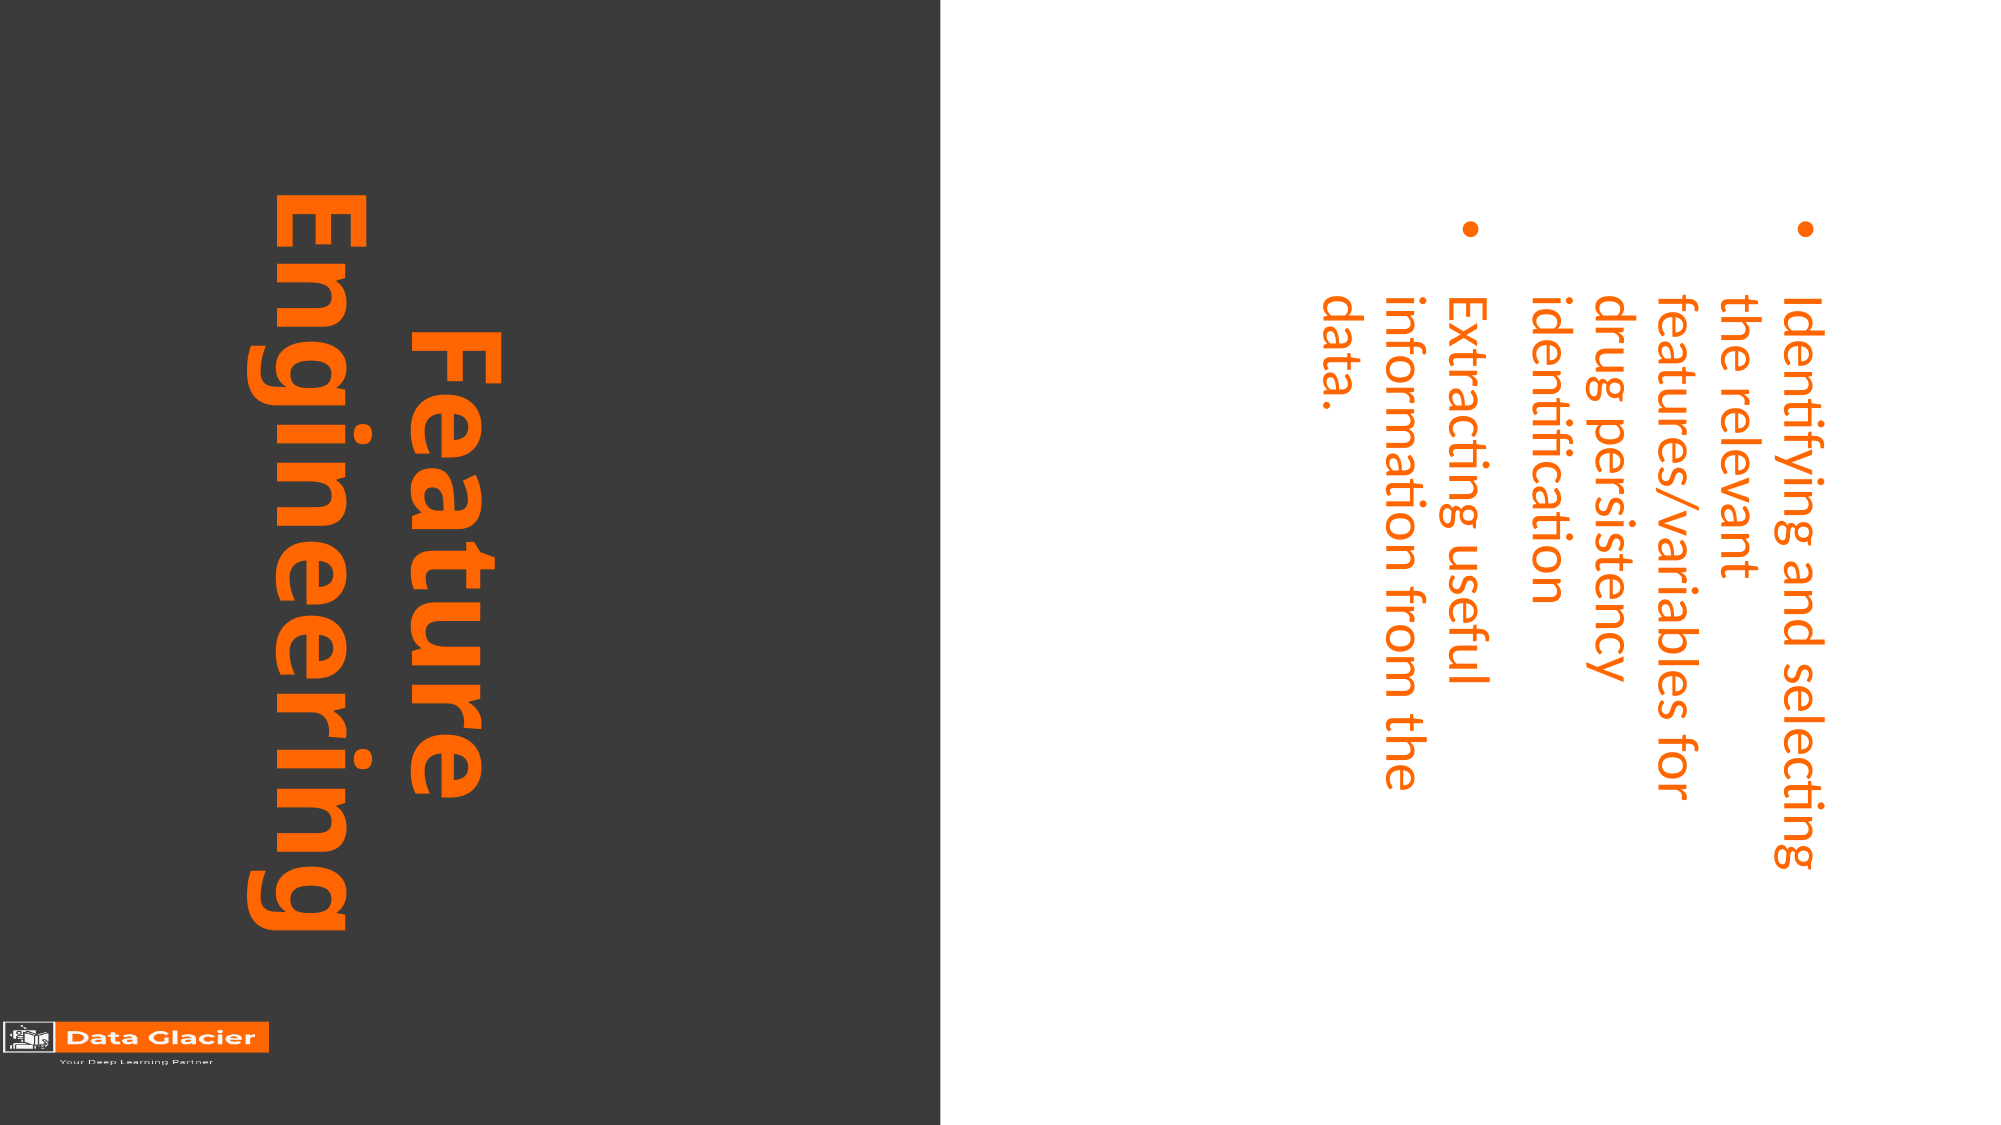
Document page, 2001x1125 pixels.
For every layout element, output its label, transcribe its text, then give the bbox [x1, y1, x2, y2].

subtitle Identifying and selecting the relevant features/variables for drug persistency identification Extracting useful information from the data. [1112, 211, 1850, 914]
picture [0, 961, 272, 1125]
title Feature Engineering [0, 0, 941, 1125]
